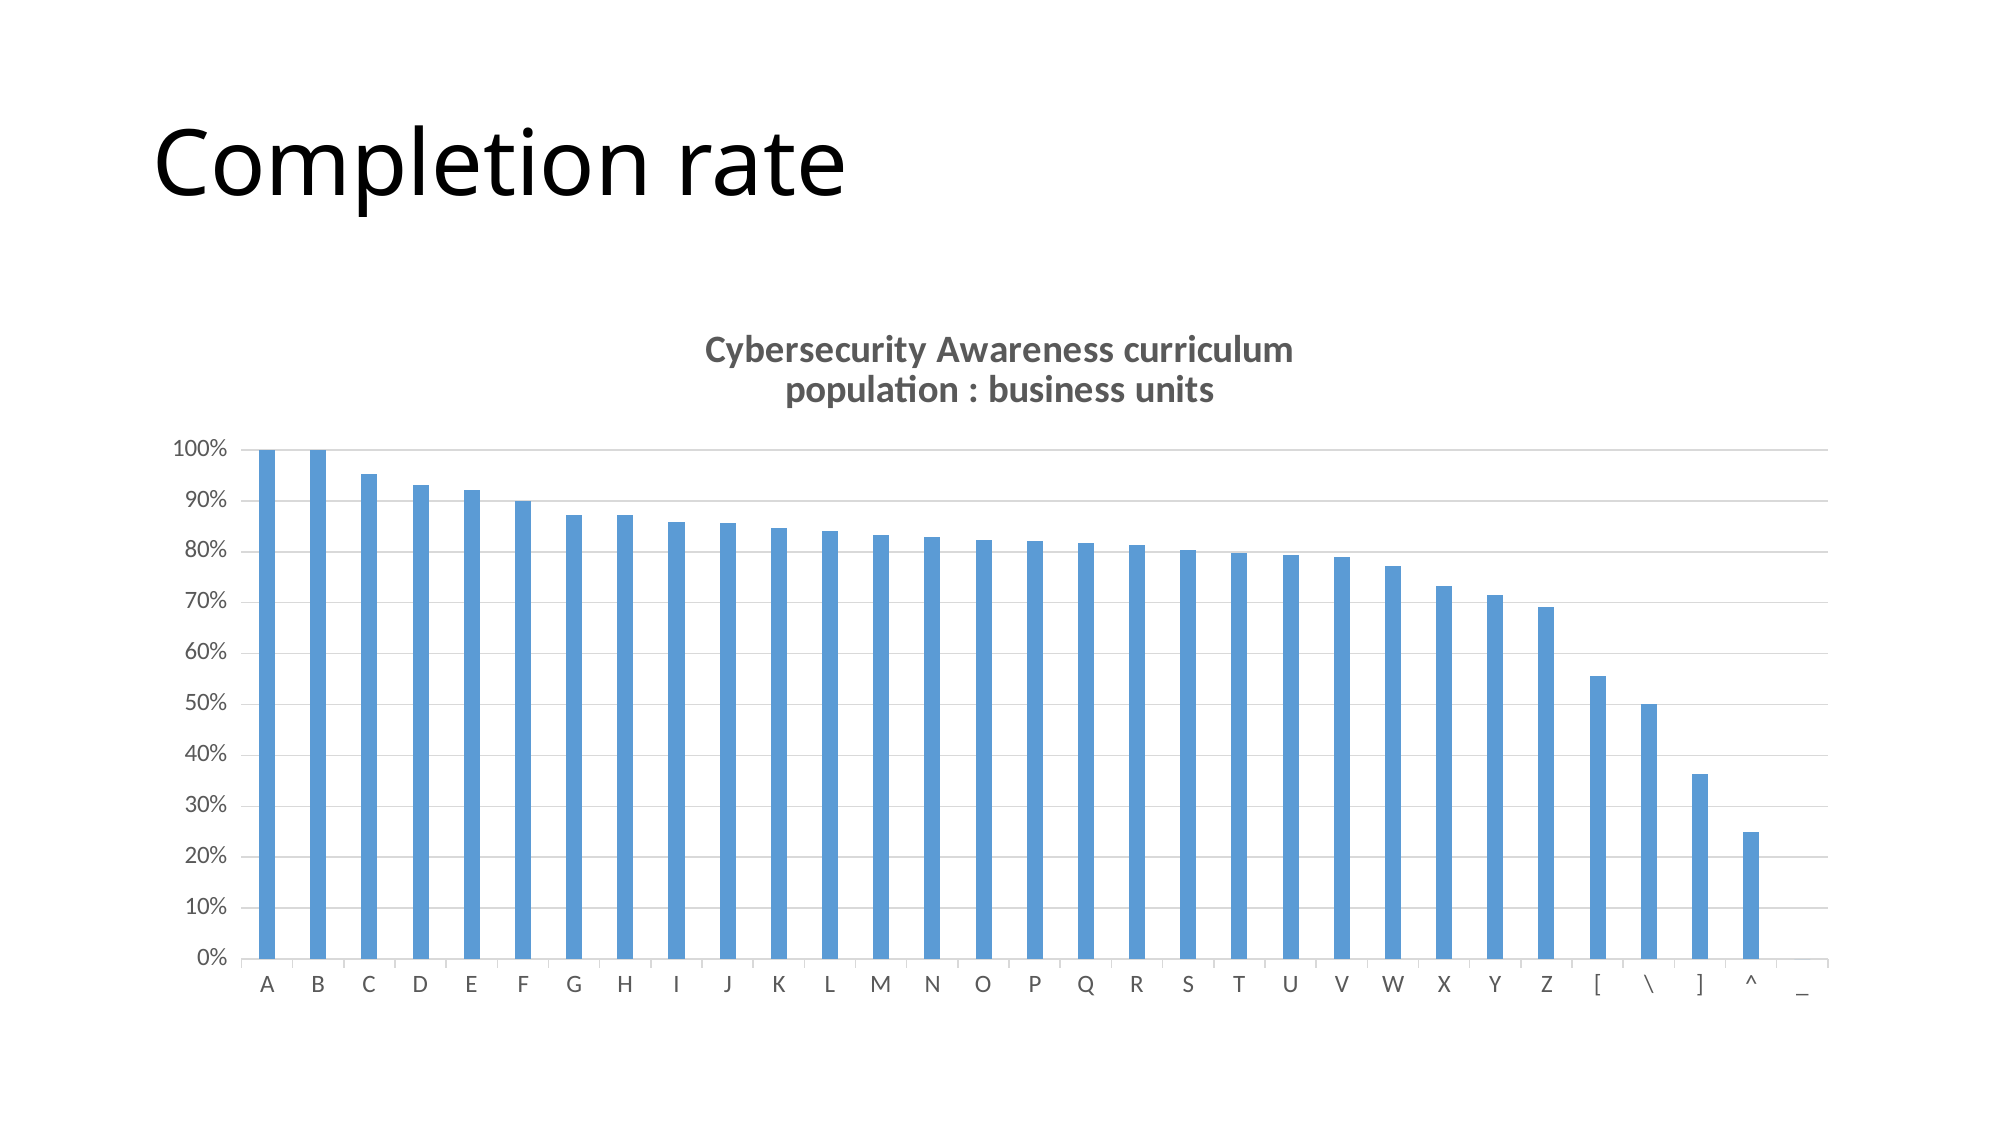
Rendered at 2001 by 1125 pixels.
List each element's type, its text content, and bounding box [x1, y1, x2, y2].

title Completion rate [137, 56, 1863, 275]
chart [137, 299, 1863, 1014]
